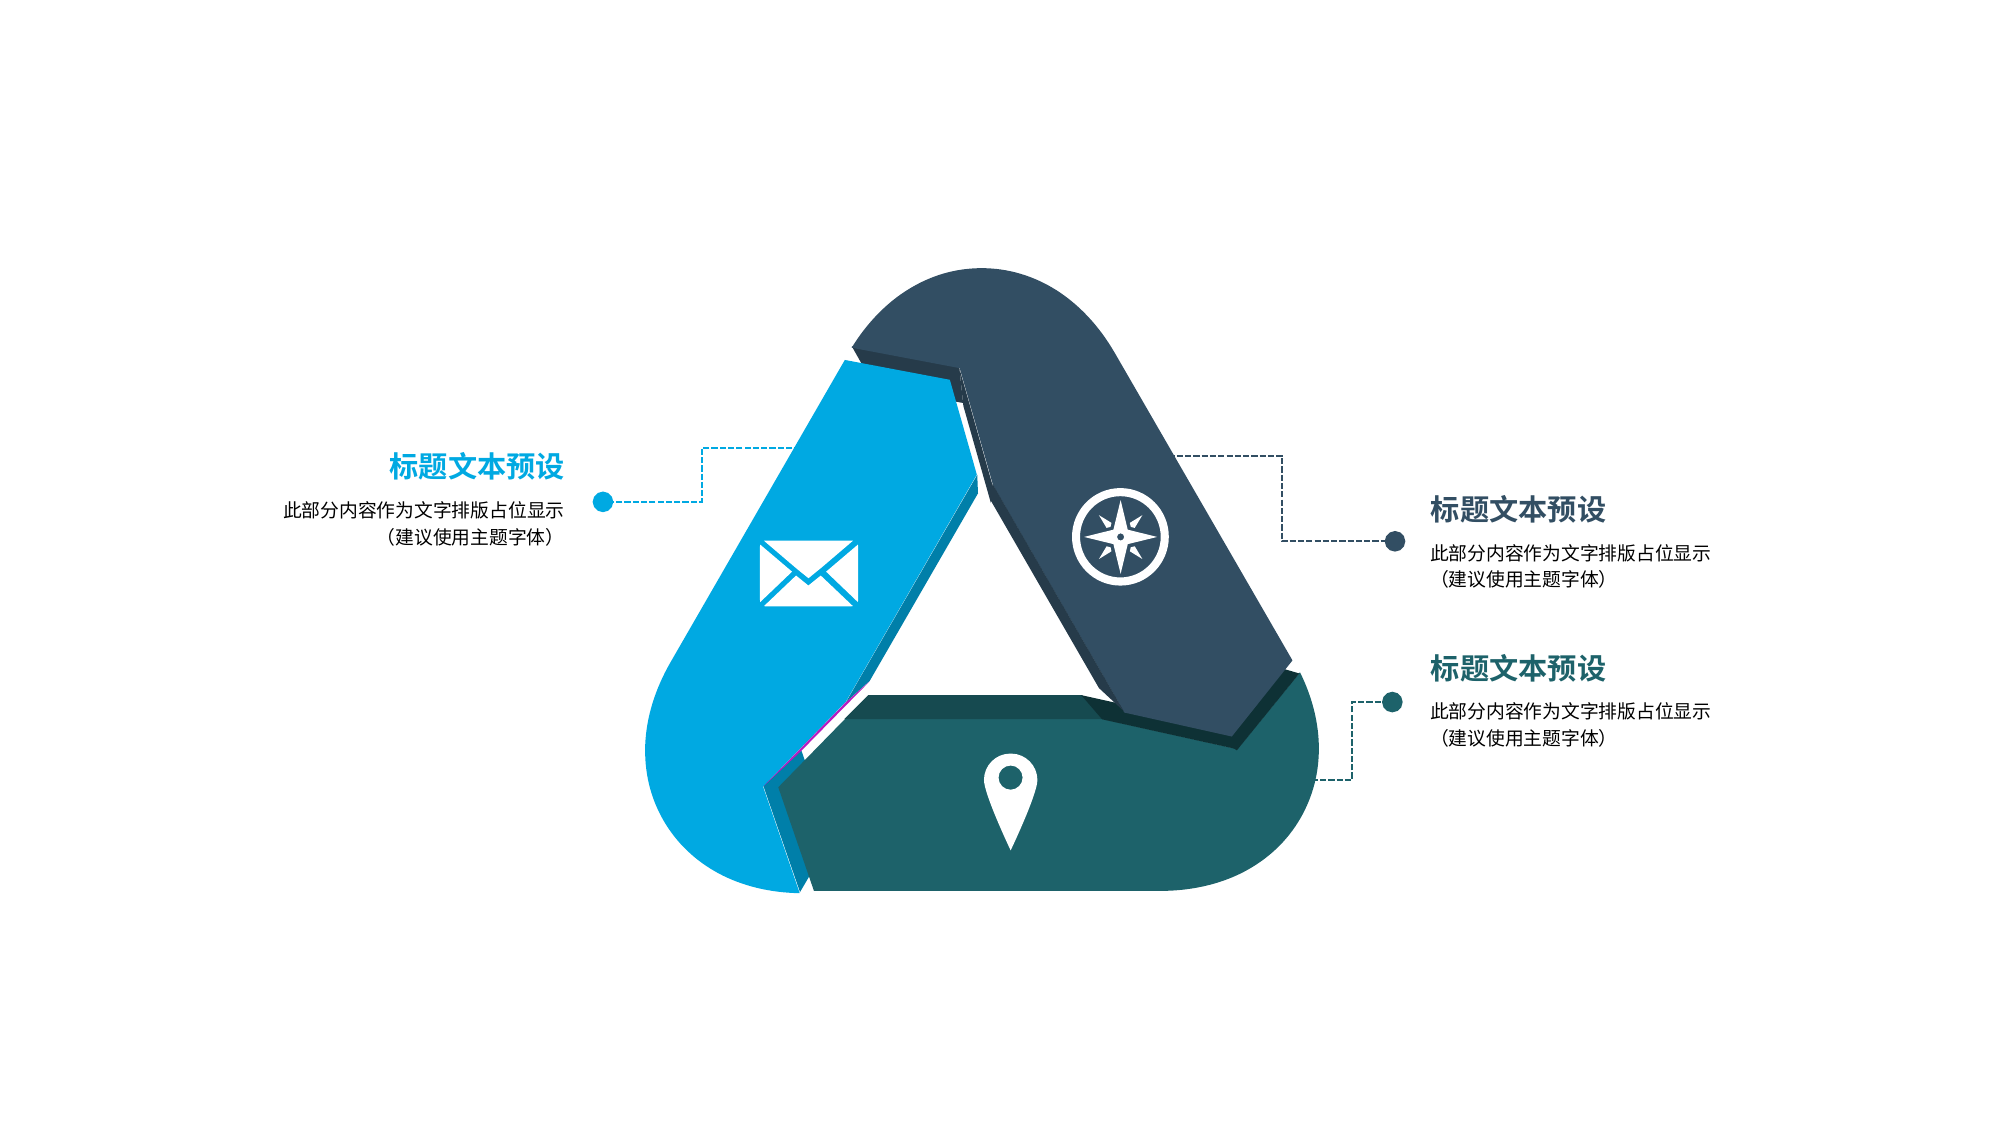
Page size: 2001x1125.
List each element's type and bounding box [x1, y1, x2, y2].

text_box [240, 268, 1755, 894]
